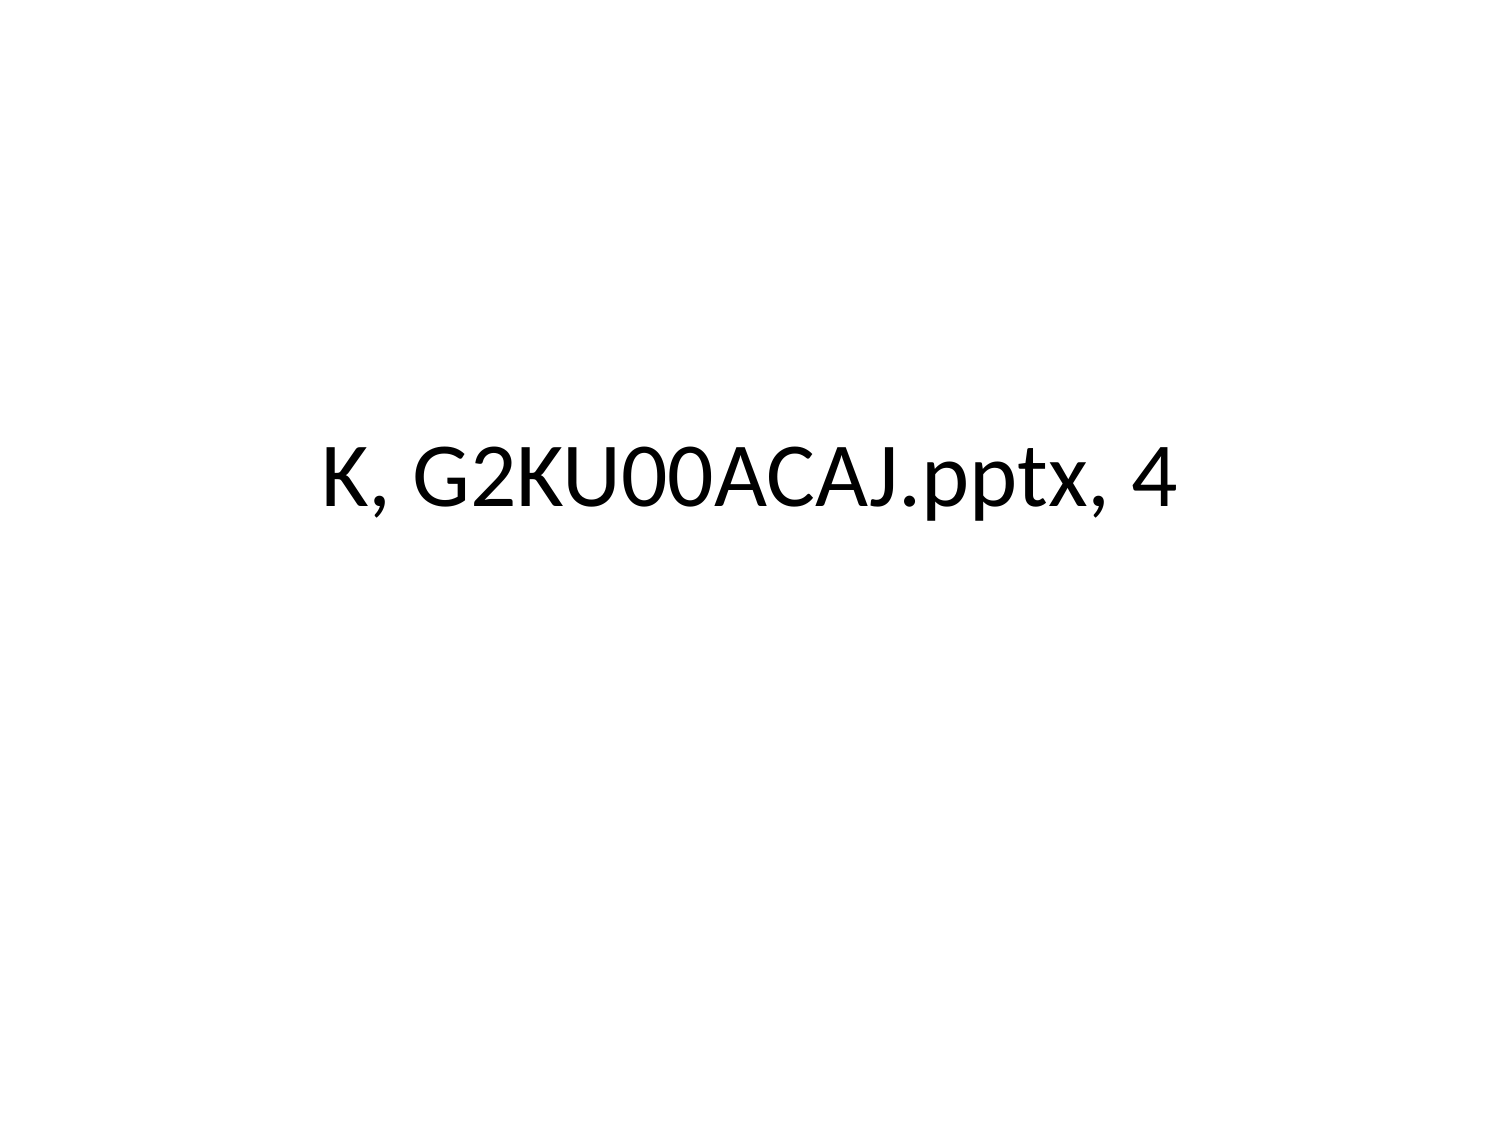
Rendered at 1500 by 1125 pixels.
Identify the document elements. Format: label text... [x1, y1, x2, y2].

title K, G2KU00ACAJ.pptx, 4 [112, 349, 1388, 591]
